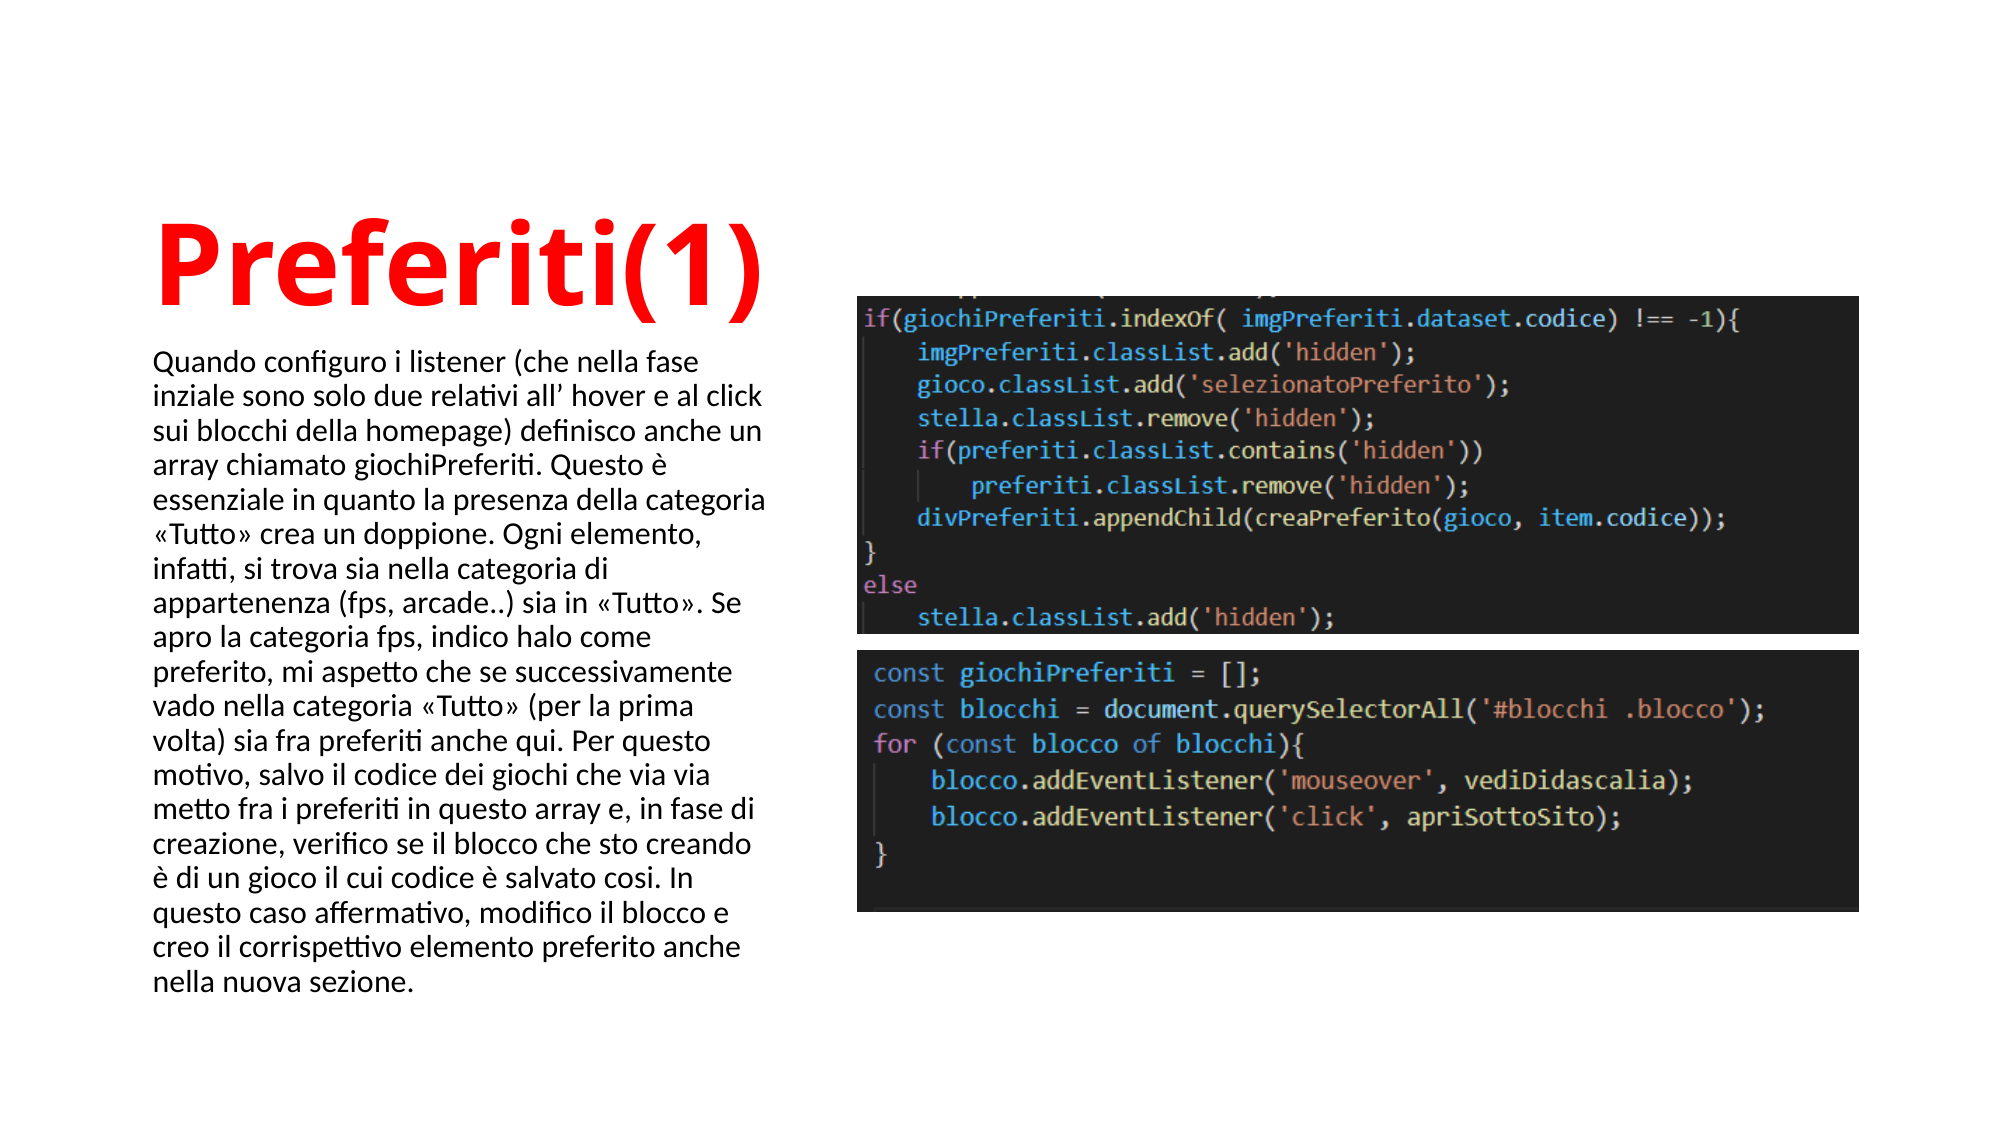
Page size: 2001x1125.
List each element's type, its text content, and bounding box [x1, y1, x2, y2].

picture [857, 650, 1859, 912]
picture [857, 296, 1859, 634]
list Quando configuro i listener (che nella fase inziale sono solo due relativi all’ hover e al click sui blocchi della homepage) definisco anche un array chiamato giochiPreferiti. Questo è essenziale in quanto la presenza della categoria «Tutto» crea un doppione. Ogni elemento, infatti, si trova sia nella categoria di appartenenza (fps, arcade..) sia in «Tutto». Se apro la categoria fps, indico halo come preferito, mi aspetto che se successivamente vado nella categoria «Tutto» (per la prima volta) sia fra preferiti anche qui. Per questo motivo, salvo il codice dei giochi che via via metto fra i preferiti in questo array e, in fase di creazione, verifico se il blocco che sto creando è di un gioco il cui codice è salvato cosi. In questo caso affermativo, modifico il blocco e creo il corrispettivo elemento preferito anche nella nuova sezione. [137, 337, 783, 1017]
title Preferiti(1) [137, 75, 783, 337]
